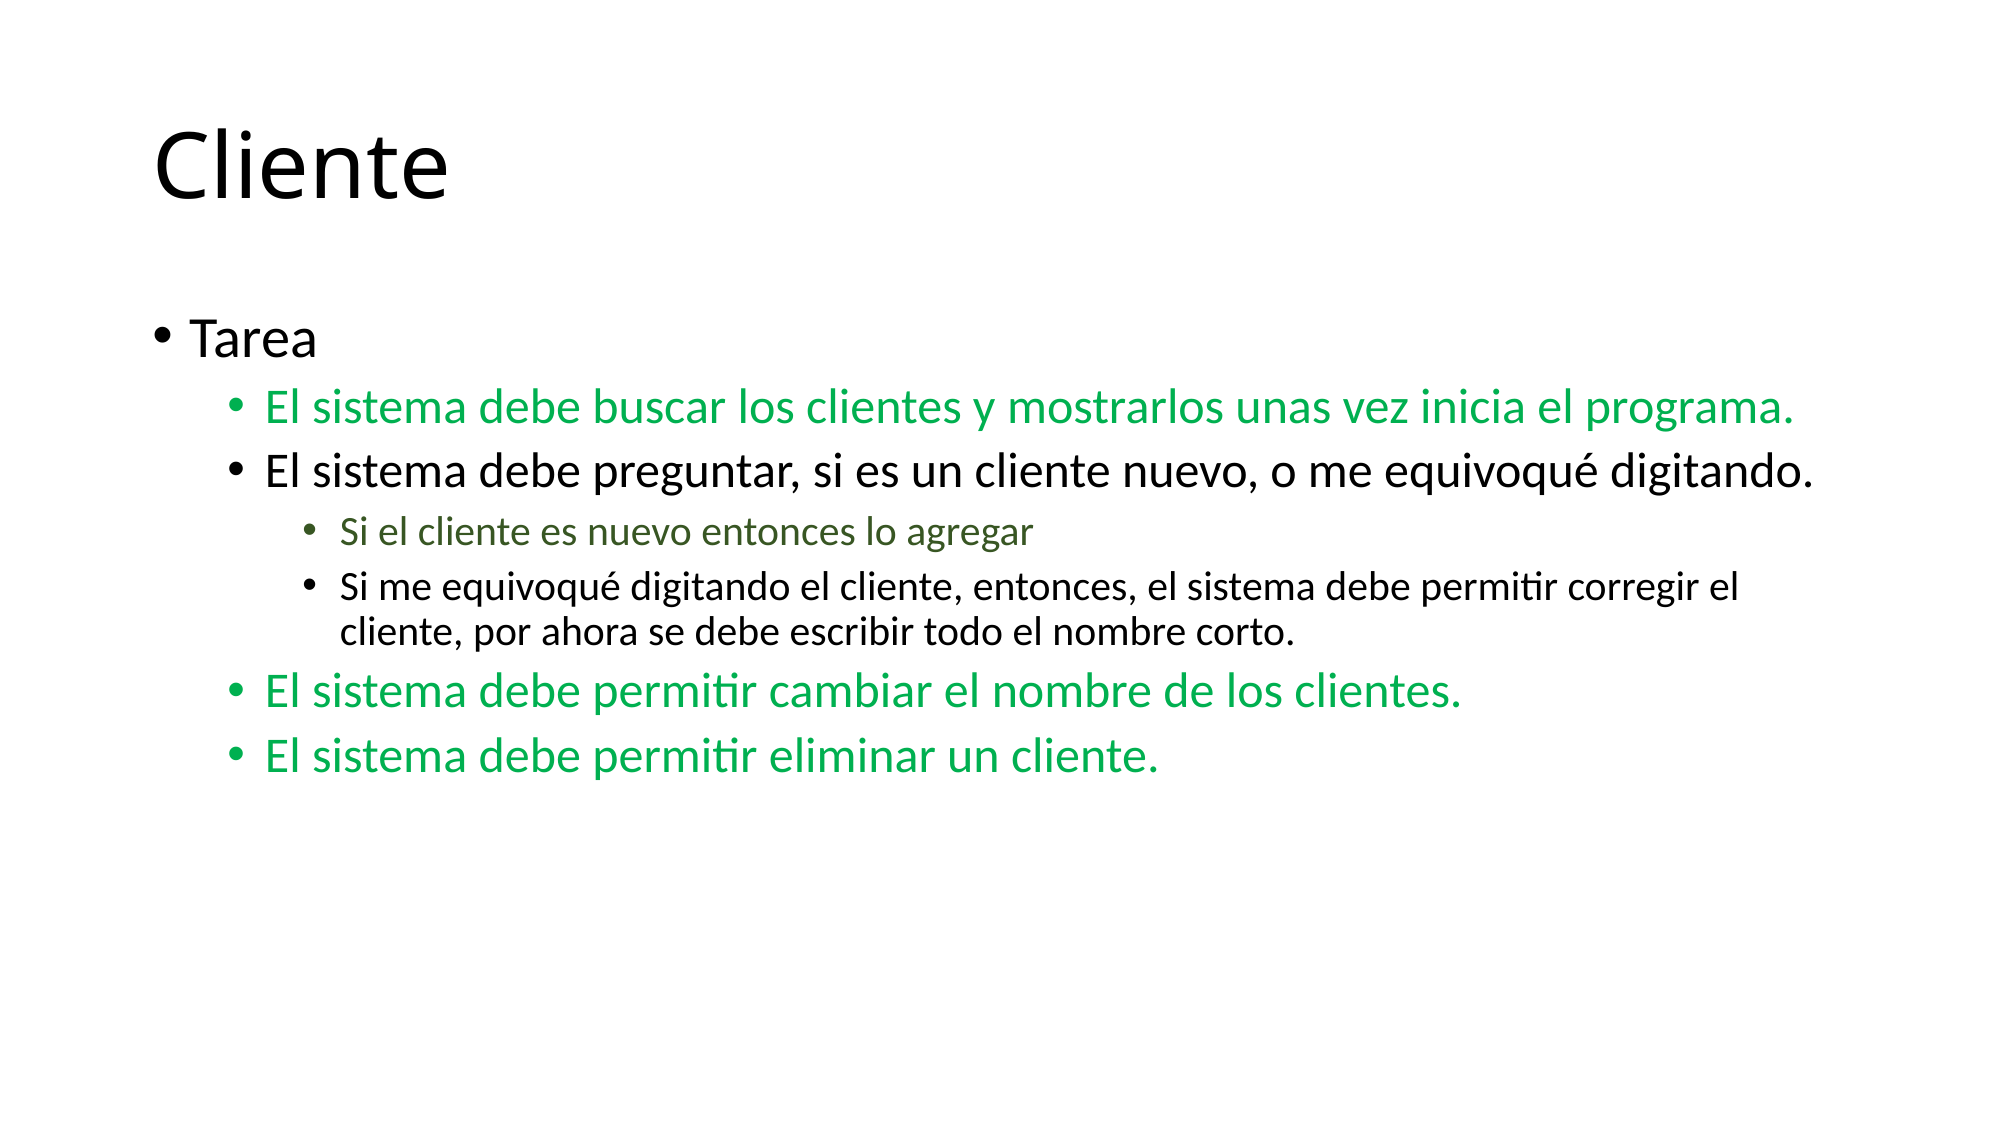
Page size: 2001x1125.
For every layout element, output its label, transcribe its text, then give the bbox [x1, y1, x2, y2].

title Cliente [137, 59, 1863, 278]
list Tarea El sistema debe buscar los clientes y mostrarlos unas vez inicia el programa. El sistema debe preguntar, si es un cliente nuevo, o me equivoqué digitando. Si el cliente es nuevo entonces lo agregar Si me equivoqué digitando el cliente, entonces, el sistema debe permitir corregir el cliente, por ahora se debe escribir todo el nombre corto. El sistema debe permitir cambiar el nombre de los clientes. El sistema debe permitir eliminar un cliente. [137, 299, 1863, 1014]
